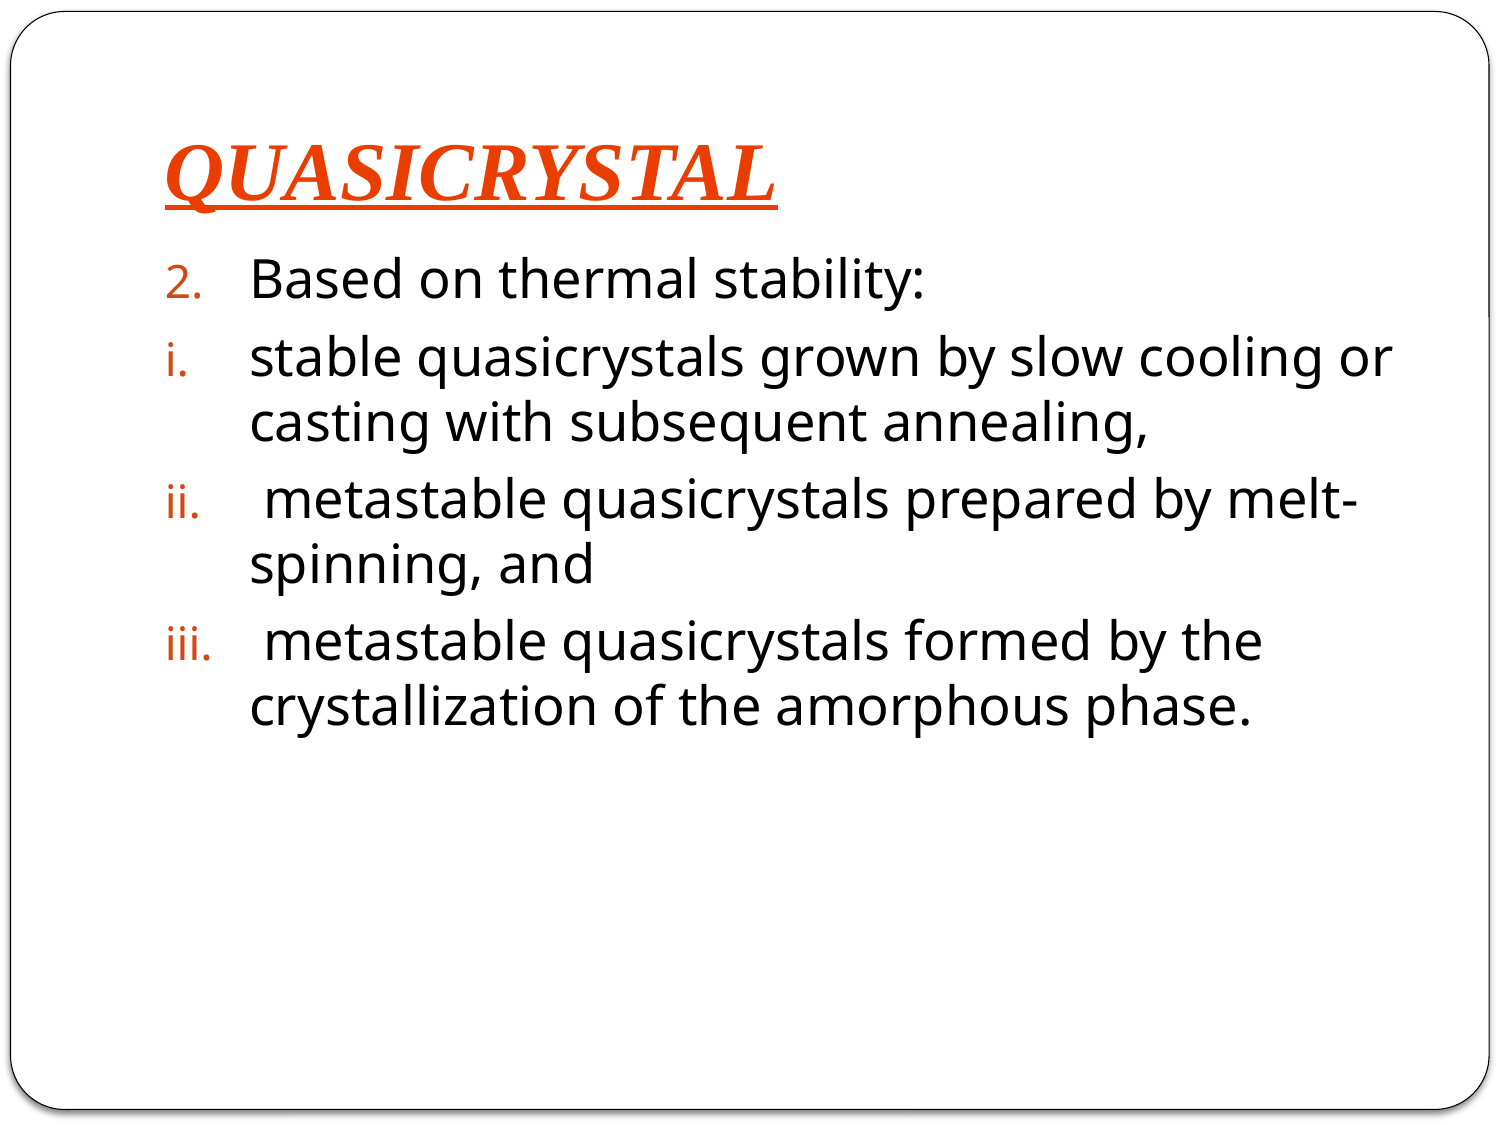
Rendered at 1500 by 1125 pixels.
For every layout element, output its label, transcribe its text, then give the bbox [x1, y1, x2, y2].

title QUASICRYSTAL [150, 45, 1425, 233]
list Based on thermal stability: stable quasicrystals grown by slow cooling or casting with subsequent annealing, metastable quasicrystals prepared by melt-spinning, and metastable quasicrystals formed by the crystallization of the amorphous phase. [150, 237, 1425, 988]
